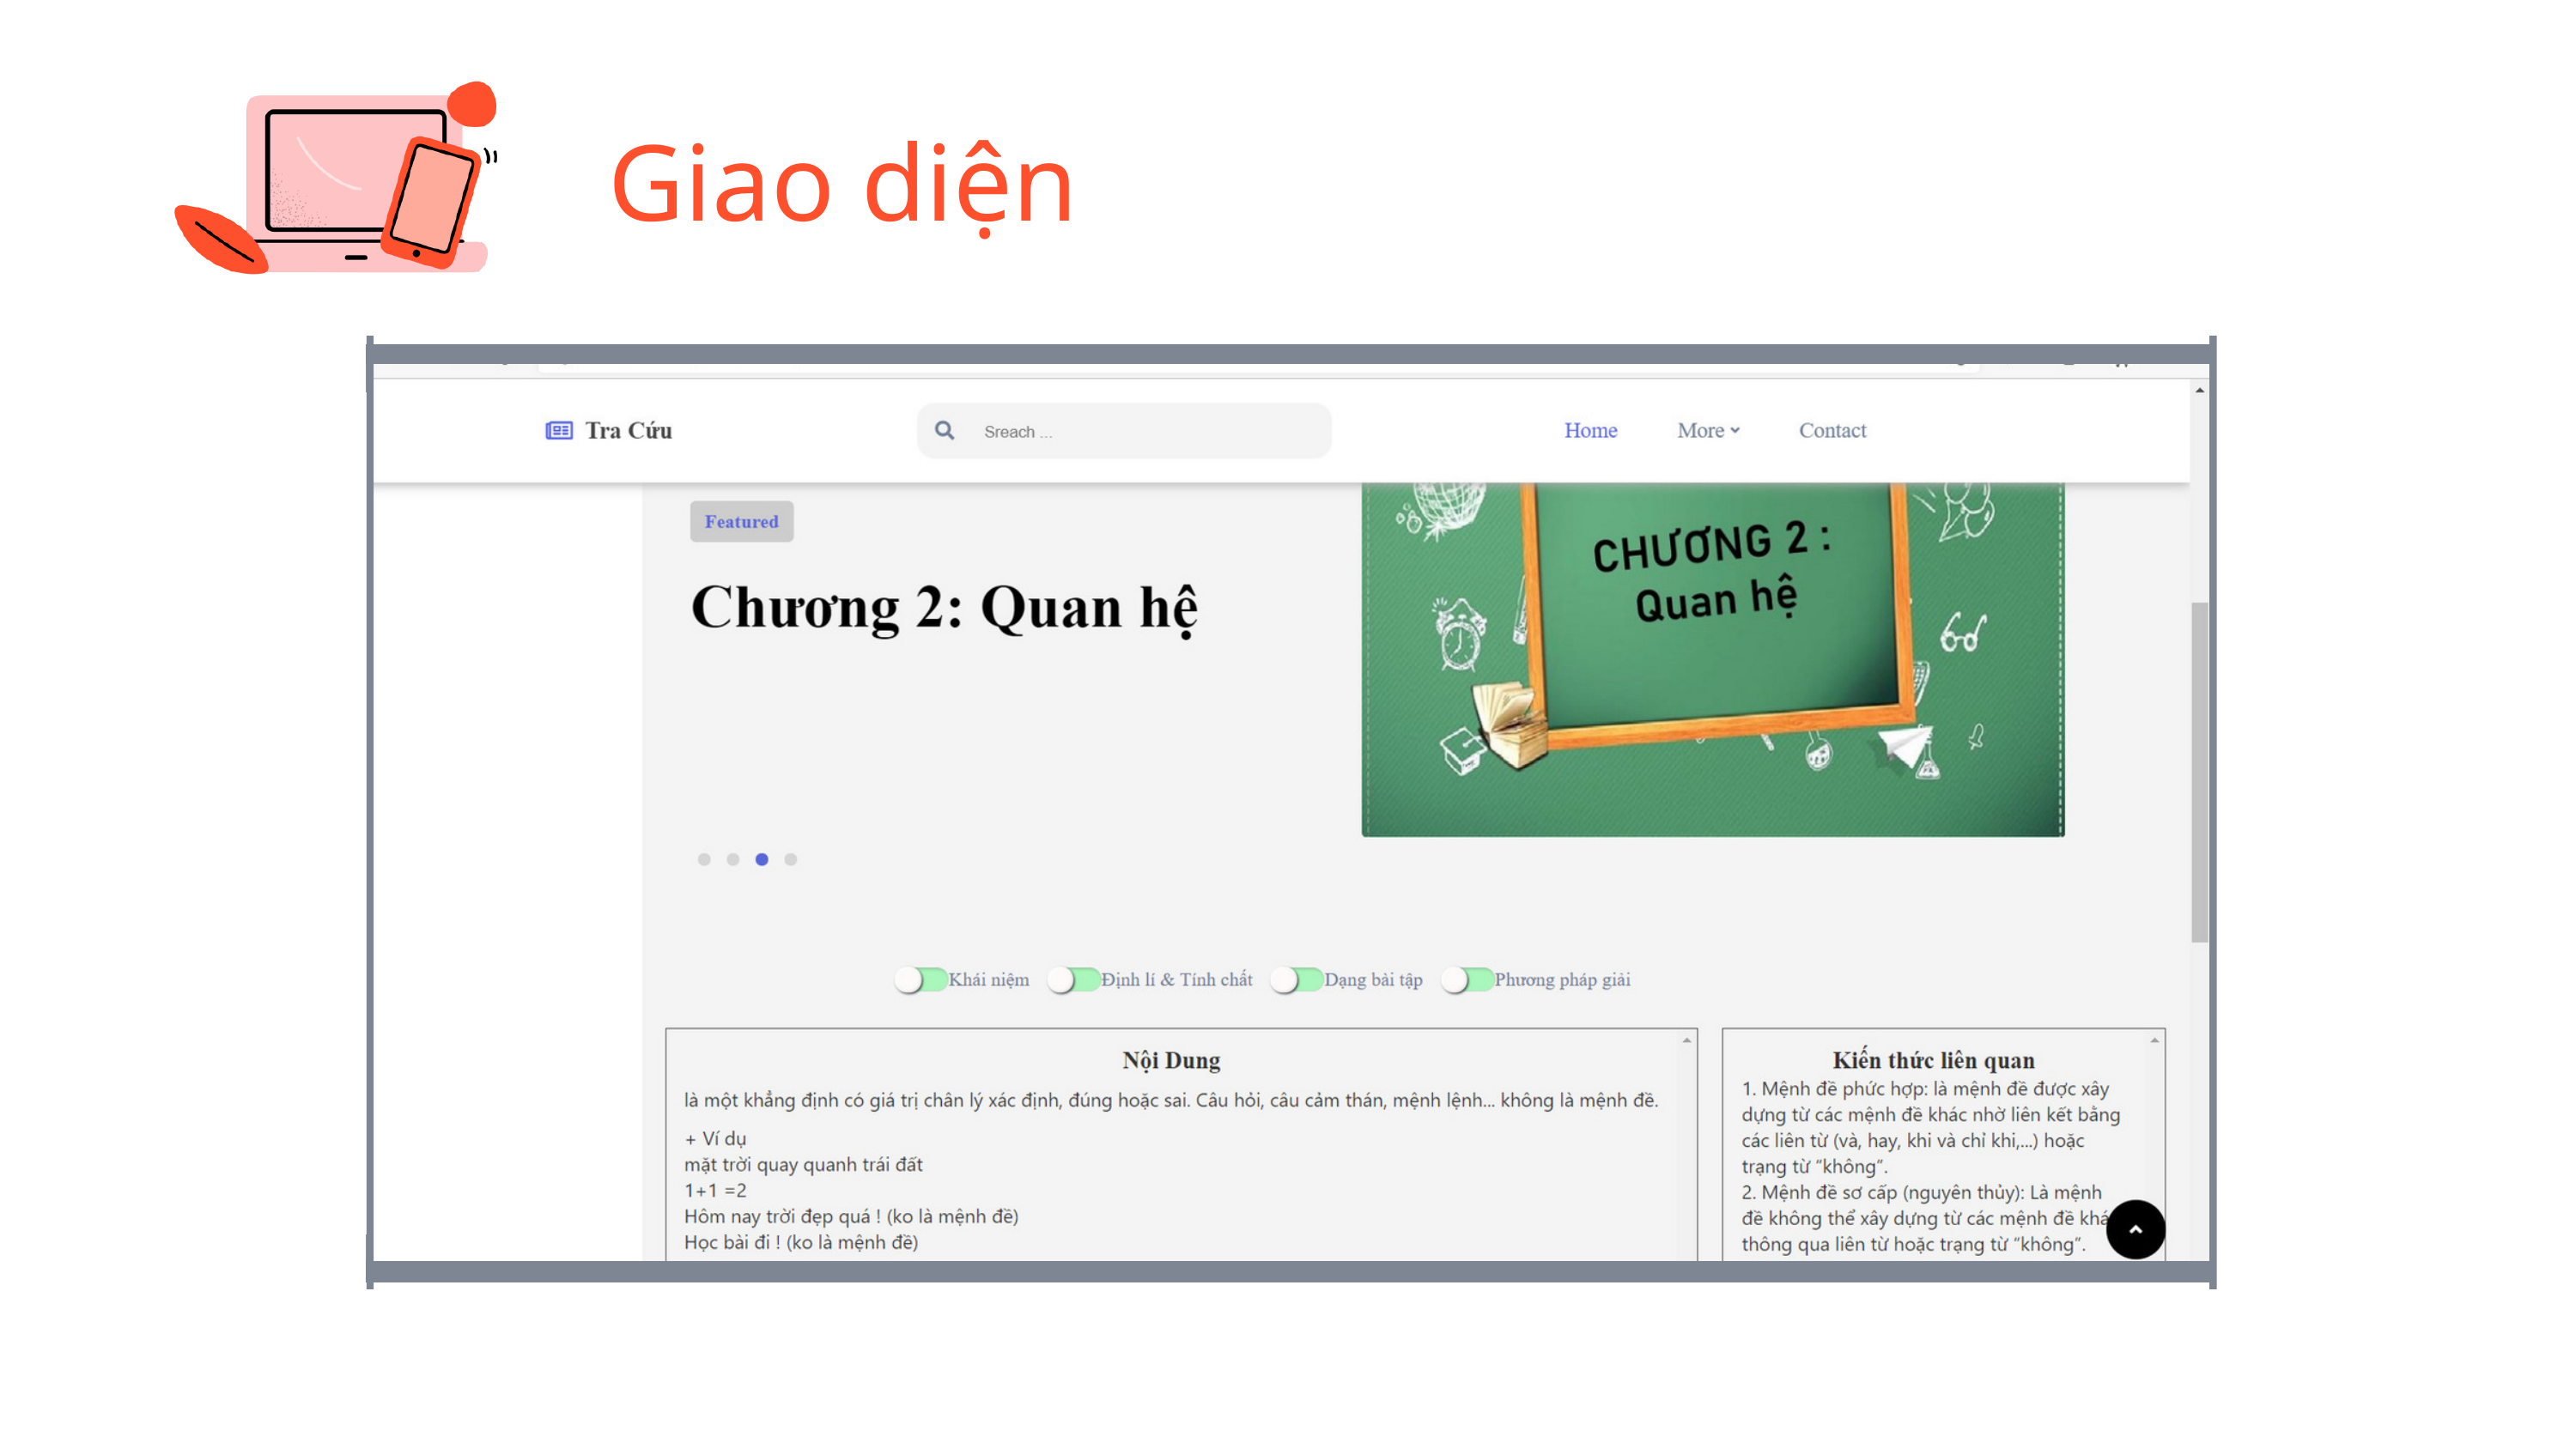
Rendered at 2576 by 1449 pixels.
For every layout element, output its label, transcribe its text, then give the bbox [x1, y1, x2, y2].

text_box Giao diện [608, 115, 1735, 242]
picture [366, 297, 2217, 1289]
picture [172, 80, 497, 277]
